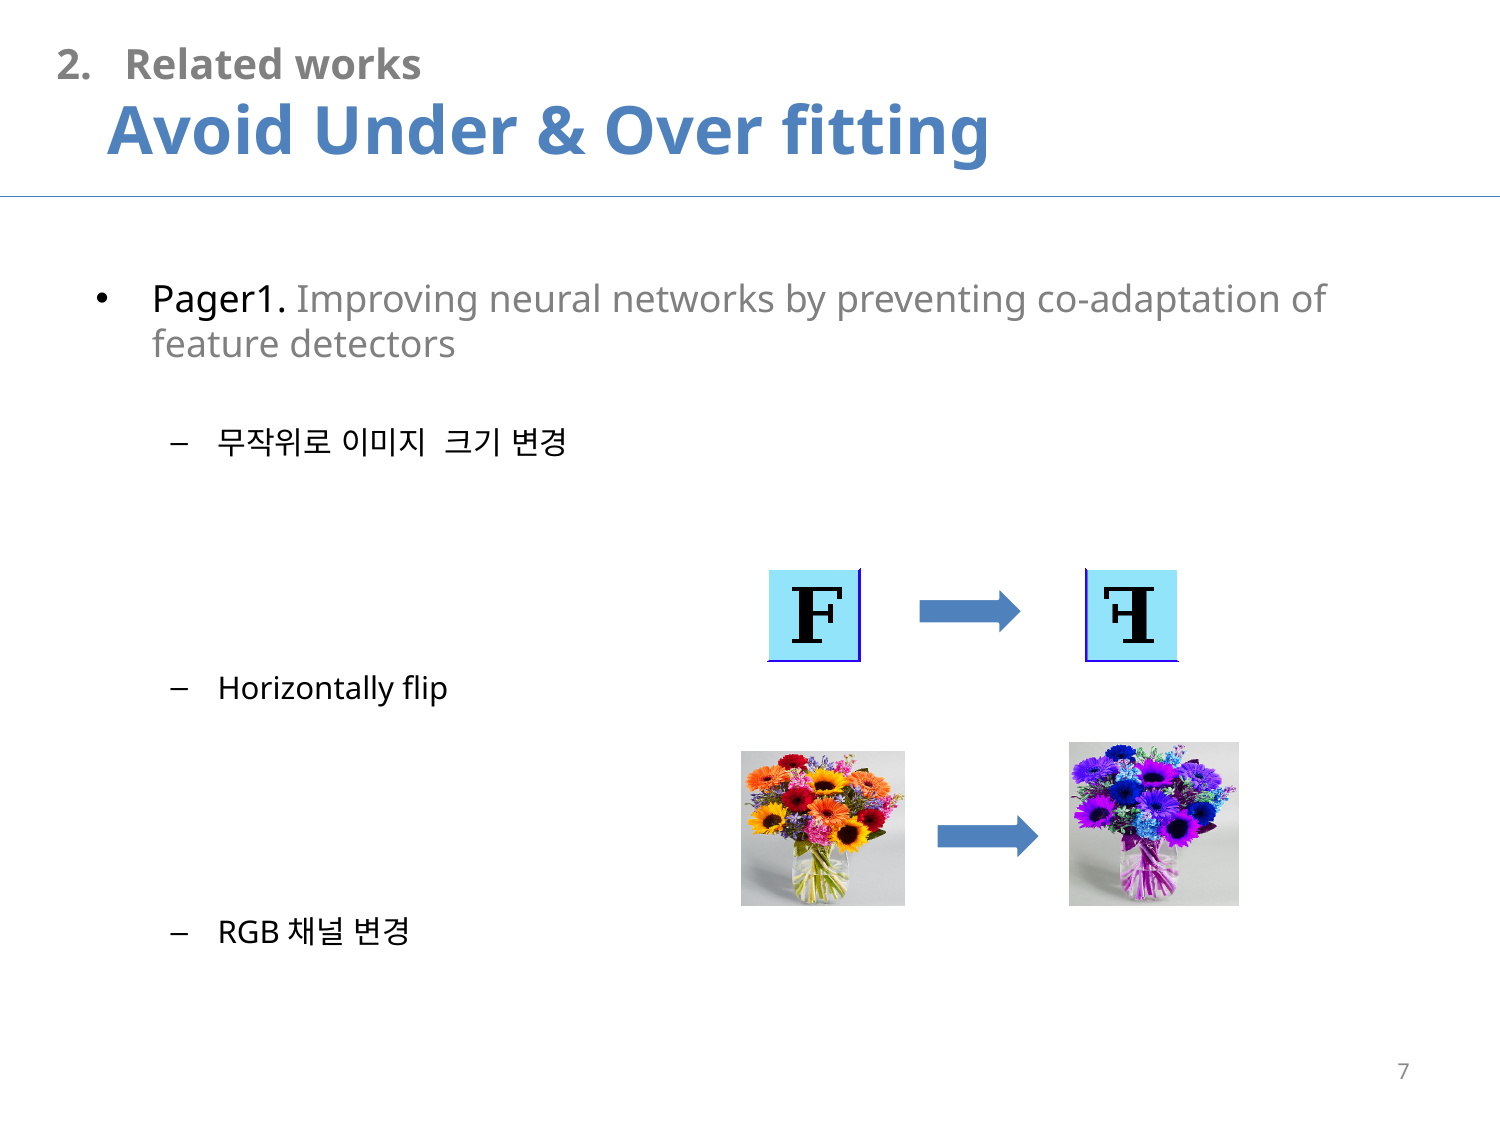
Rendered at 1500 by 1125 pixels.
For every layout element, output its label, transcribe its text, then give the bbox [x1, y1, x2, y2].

slide_number 7 [1074, 1042, 1425, 1103]
text_box [933, 807, 1044, 865]
picture [1069, 742, 1240, 906]
picture [754, 562, 1188, 670]
picture [740, 751, 905, 906]
list Pager1. Improving neural networks by preventing co-adaptation of feature detectors 무작위로 이미지 크기 변경 Horizontally flip RGB채널 변경 [80, 267, 1431, 752]
text_box 2. Related works Avoid Under & Over fitting [41, 8, 1187, 195]
